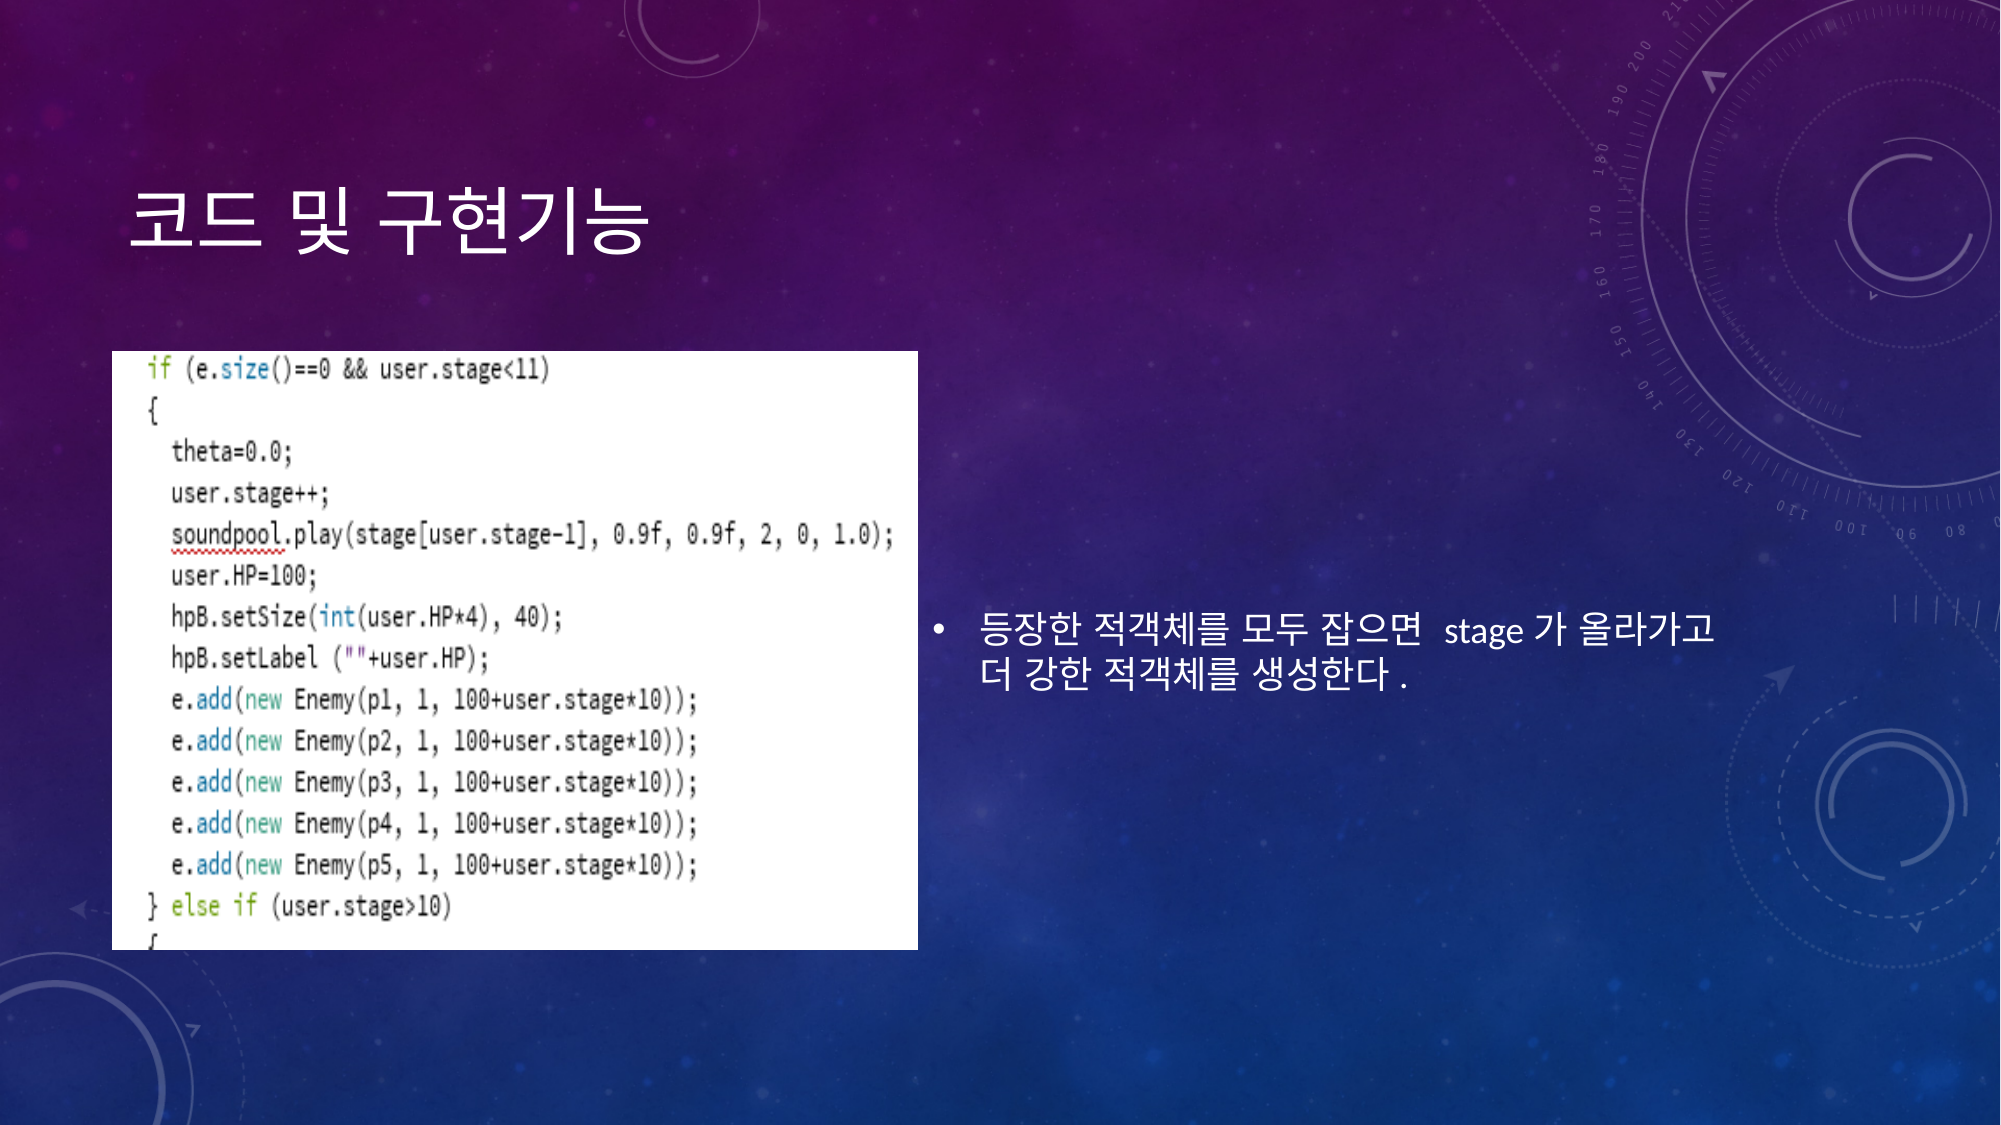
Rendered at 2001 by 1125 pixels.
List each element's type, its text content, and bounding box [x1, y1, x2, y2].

list 등장한 적객체를 모두 잡으면 stage가 올라가고 더 강한 적객체를 생성한다. [918, 351, 1775, 950]
picture [0, 0, 2001, 1125]
title 코드 및 구현기능 [112, 99, 1775, 339]
